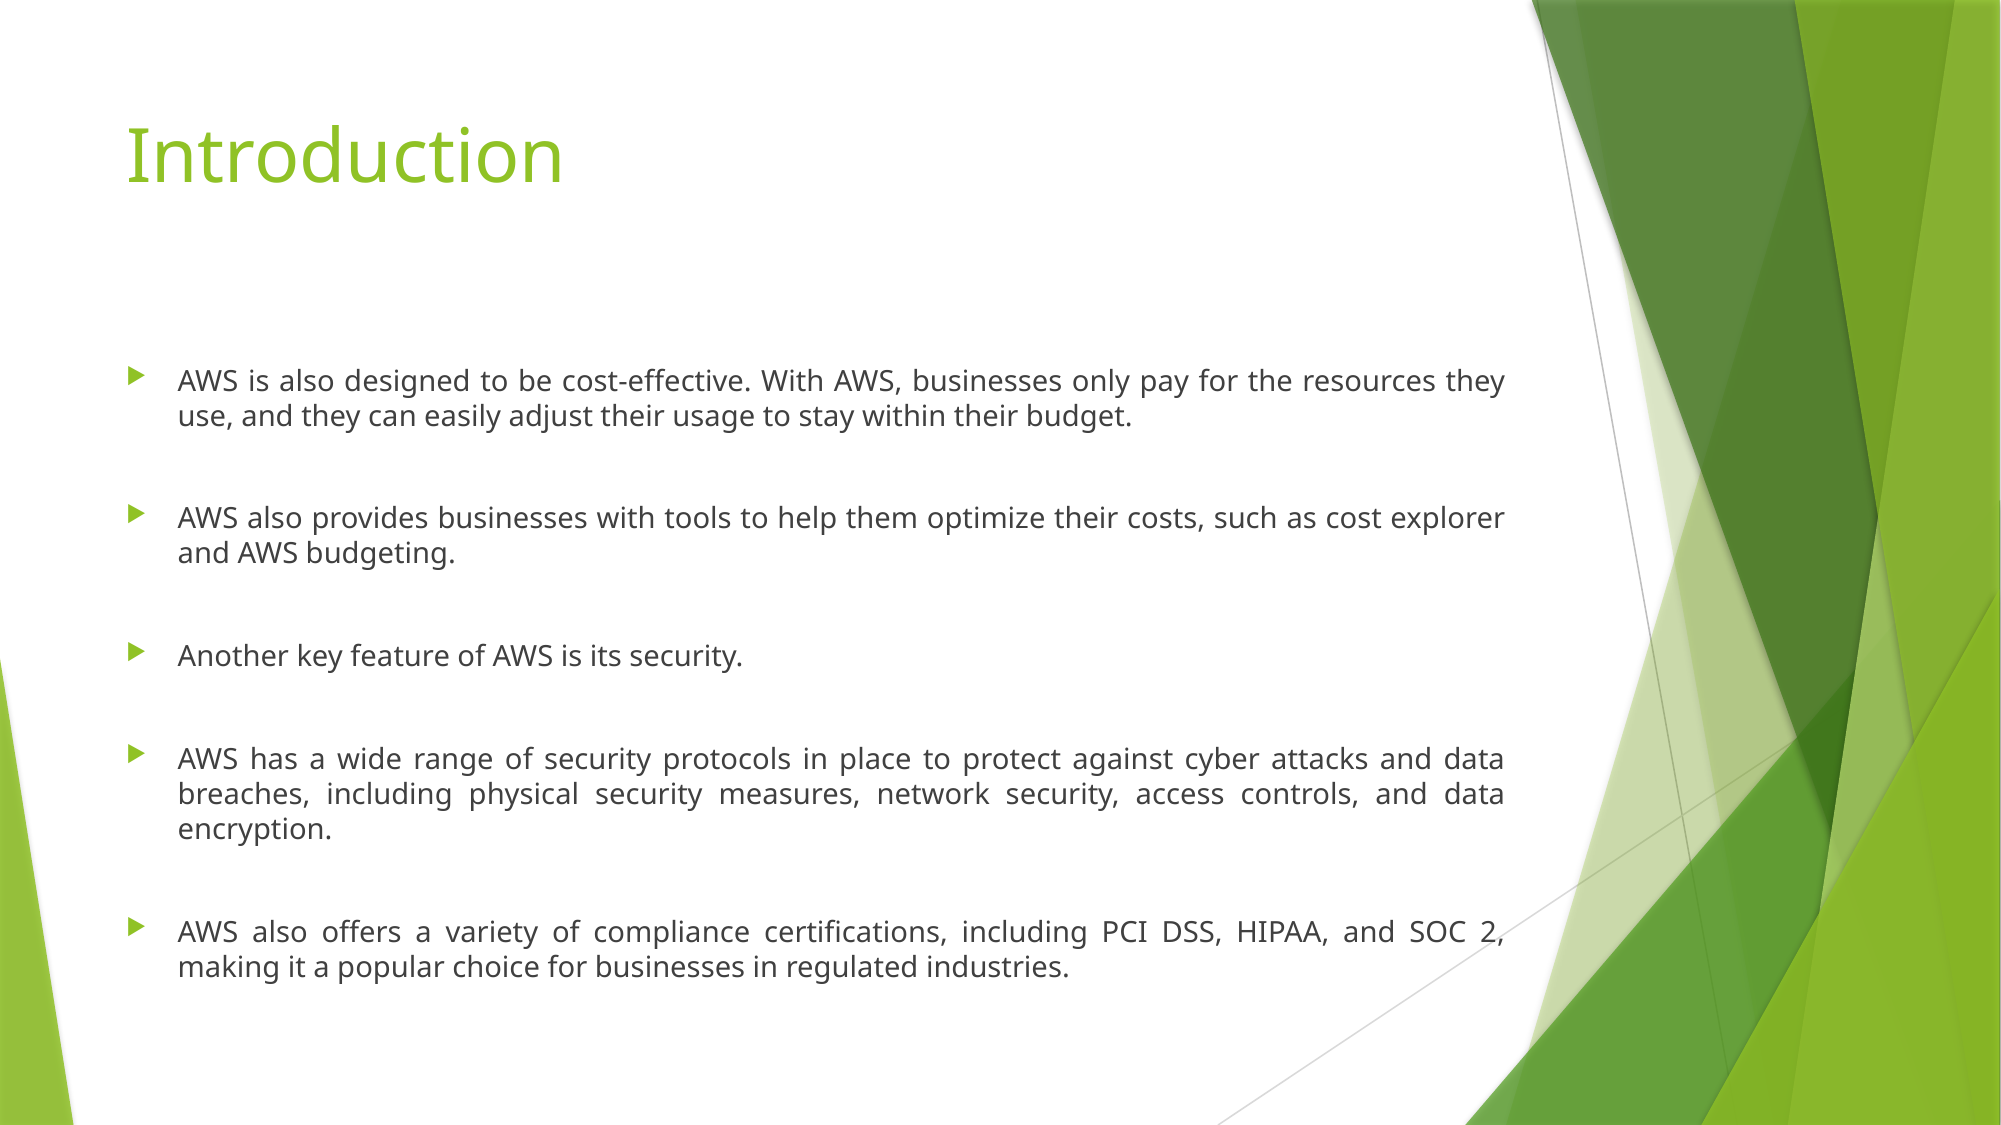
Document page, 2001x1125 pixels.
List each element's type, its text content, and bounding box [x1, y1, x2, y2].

title Introduction [111, 99, 1522, 317]
list AWS is also designed to be cost-effective. With AWS, businesses only pay for the resources they use, and they can easily adjust their usage to stay within their budget. AWS also provides businesses with tools to help them optimize their costs, such as cost explorer and AWS budgeting. Another key feature of AWS is its security. AWS has a wide range of security protocols in place to protect against cyber attacks and data breaches, including physical security measures, network security, access controls, and data encryption. AWS also offers a variety of compliance certifications, including PCI DSS, HIPAA, and SOC 2, making it a popular choice for businesses in regulated industries. [111, 354, 1522, 992]
